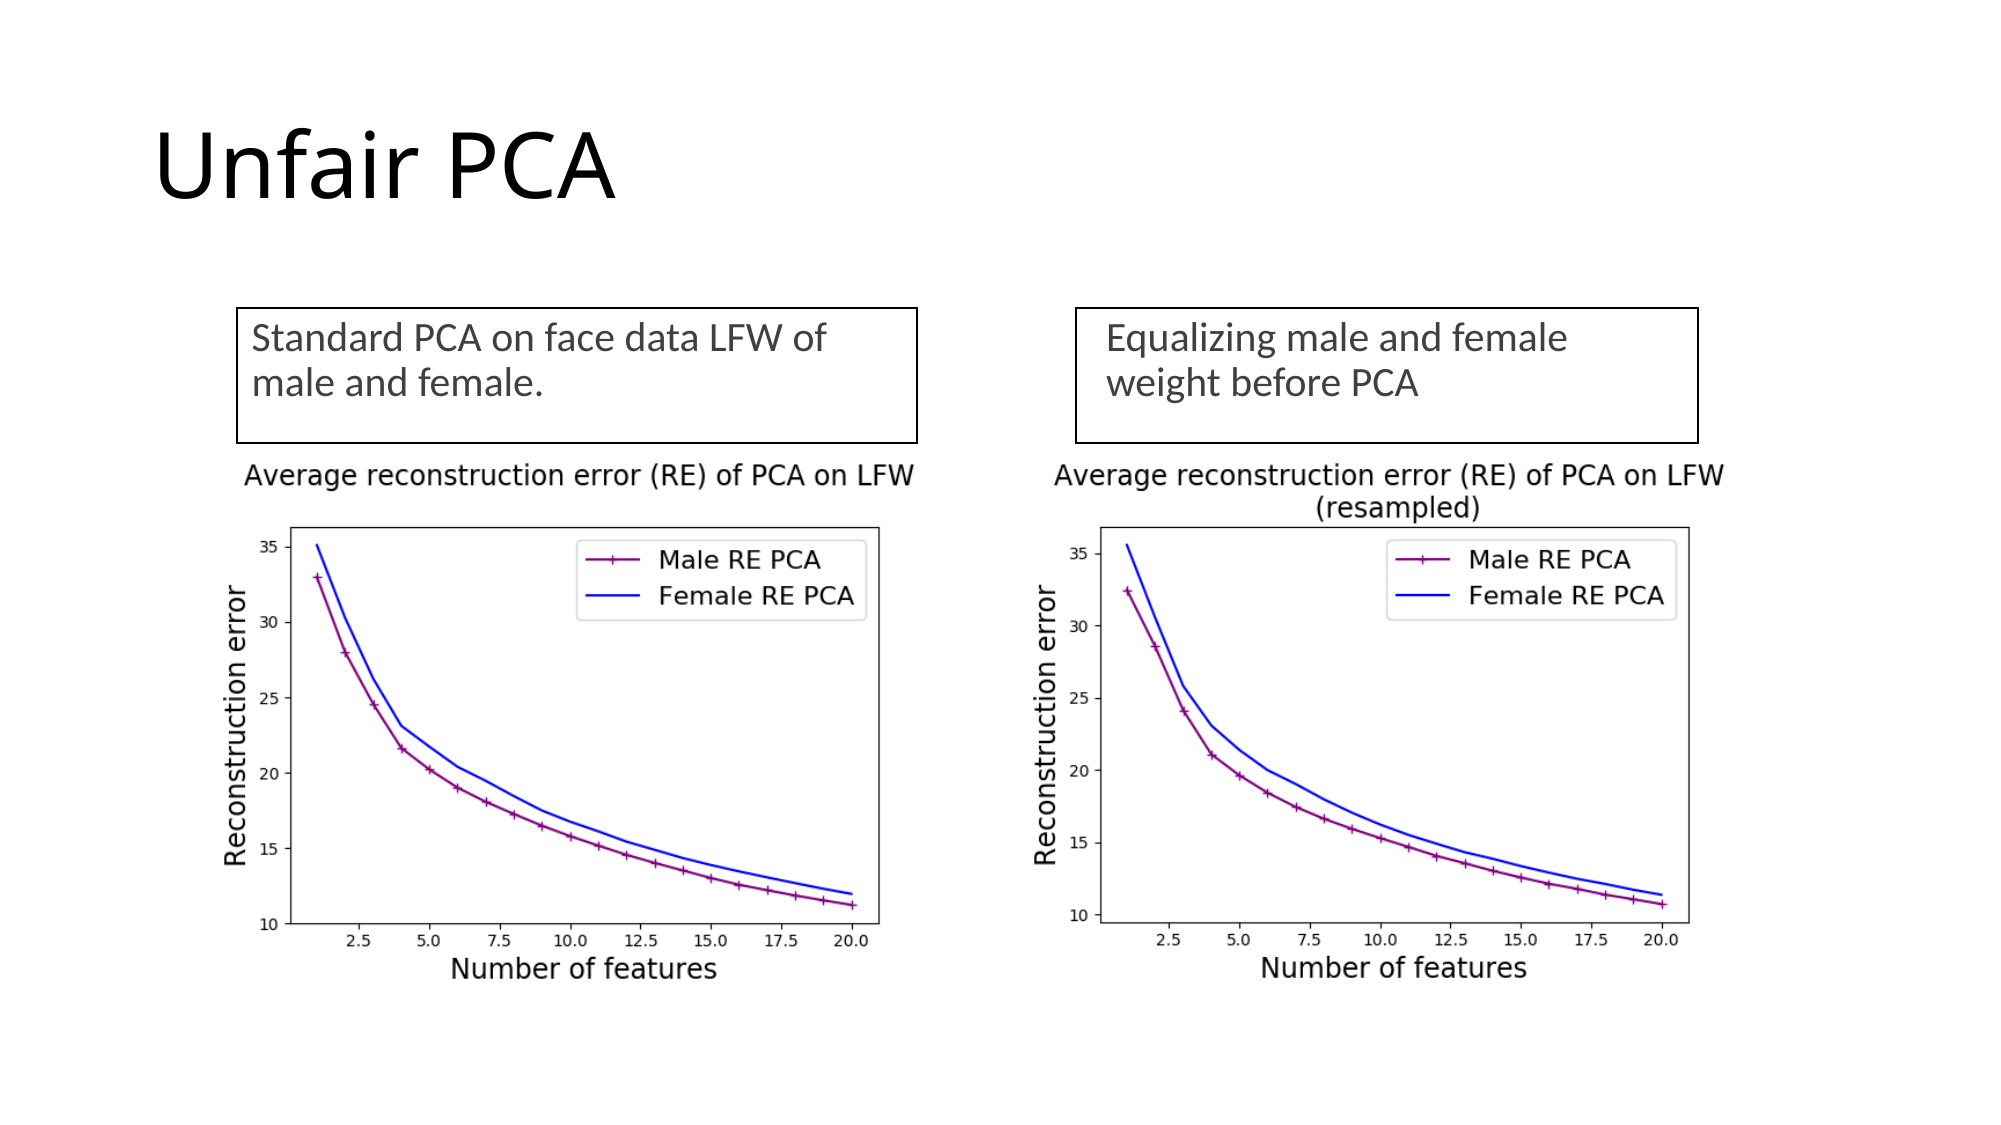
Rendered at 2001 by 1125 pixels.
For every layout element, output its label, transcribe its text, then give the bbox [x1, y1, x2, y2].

title Unfair PCA [137, 59, 1863, 278]
text_box Equalizing male and female weight before PCA [1075, 307, 1699, 444]
picture [207, 446, 948, 1002]
text_box Standard PCA on face data LFW of male and female. [236, 307, 918, 444]
picture [1017, 446, 1758, 1002]
